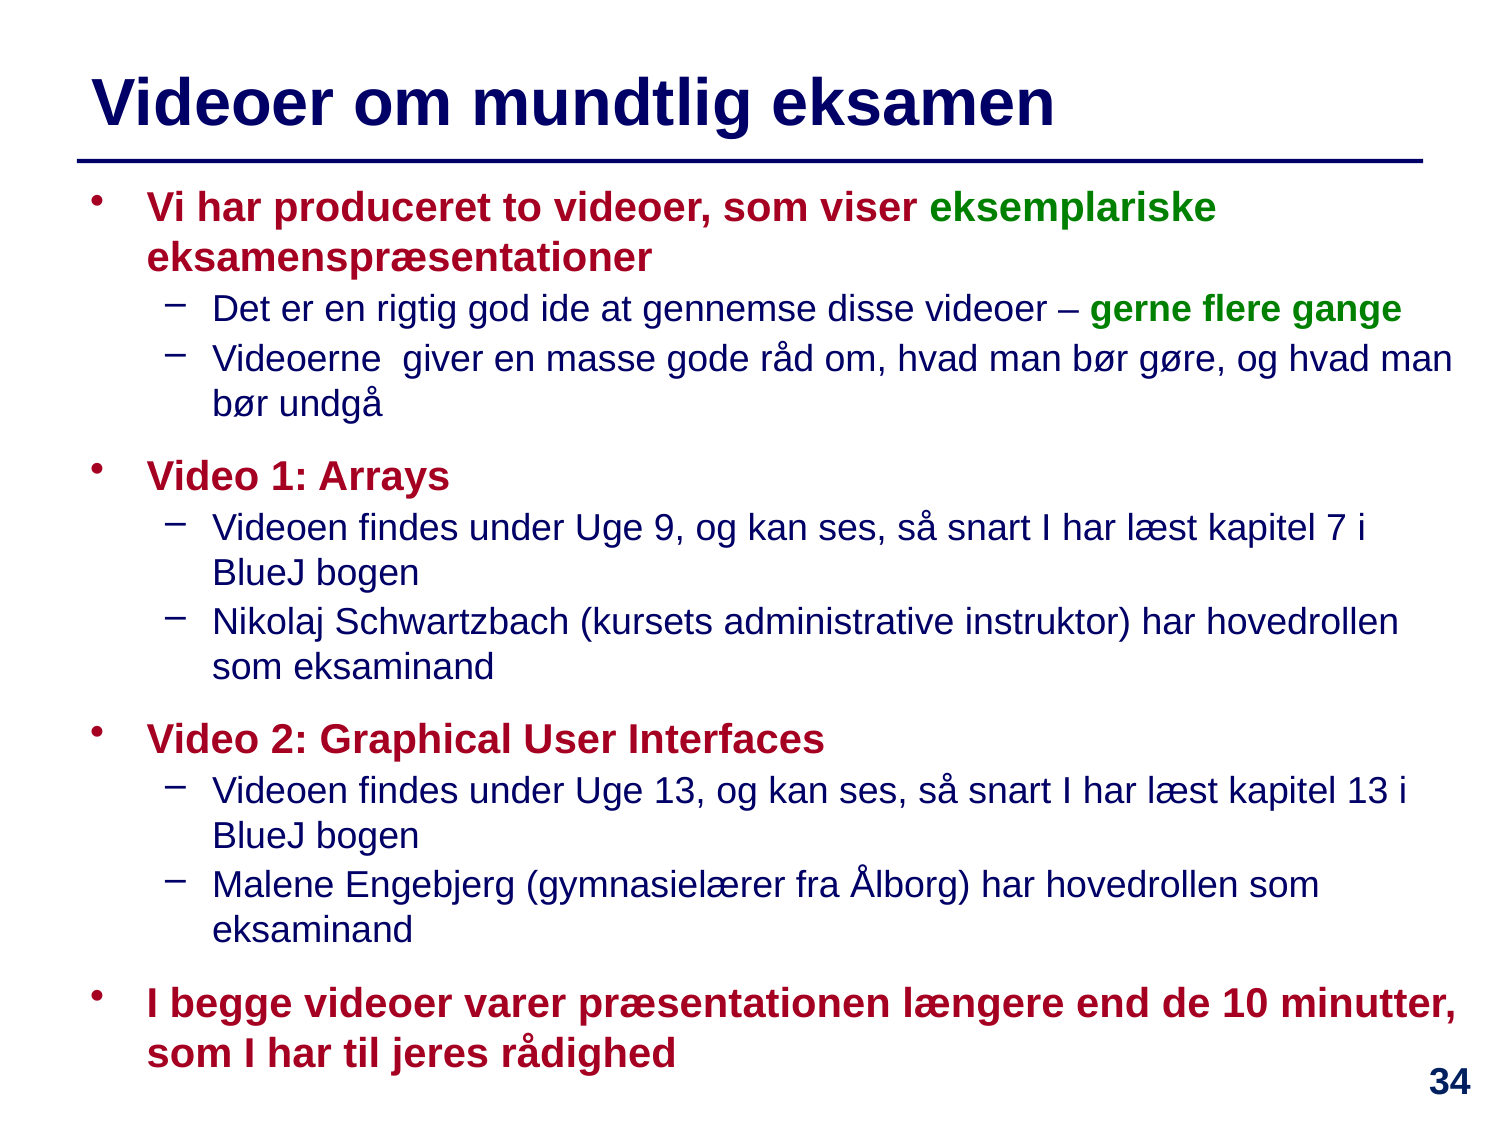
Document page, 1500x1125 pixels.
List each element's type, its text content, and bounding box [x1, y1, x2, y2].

text_box Vi har produceret to videoer, som viser eksemplariske eksamenspræsentationer Det er en rigtig god ide at gennemse disse videoer – gerne flere gange Videoerne giver en masse gode råd om, hvad man bør gøre, og hvad man bør undgå Video 1: Arrays Videoen findes under Uge 9, og kan ses, så snart I har læst kapitel 7 i BlueJ bogen Nikolaj Schwartzbach (kursets administrative instruktor) har hovedrollen som eksaminand Video 2: Graphical User Interfaces Videoen findes under Uge 13, og kan ses, så snart I har læst kapitel 13 i BlueJ bogen Malene Engebjerg (gymnasielærer fra Ålborg) har hovedrollen som eksaminand I begge videoer varer præsentationen længere end de 10 minutter, som I har til jeres rådighed [75, 172, 1483, 1071]
slide_number 34 [1399, 1050, 1500, 1125]
title Videoer om mundtlig eksamen [76, 42, 1483, 155]
